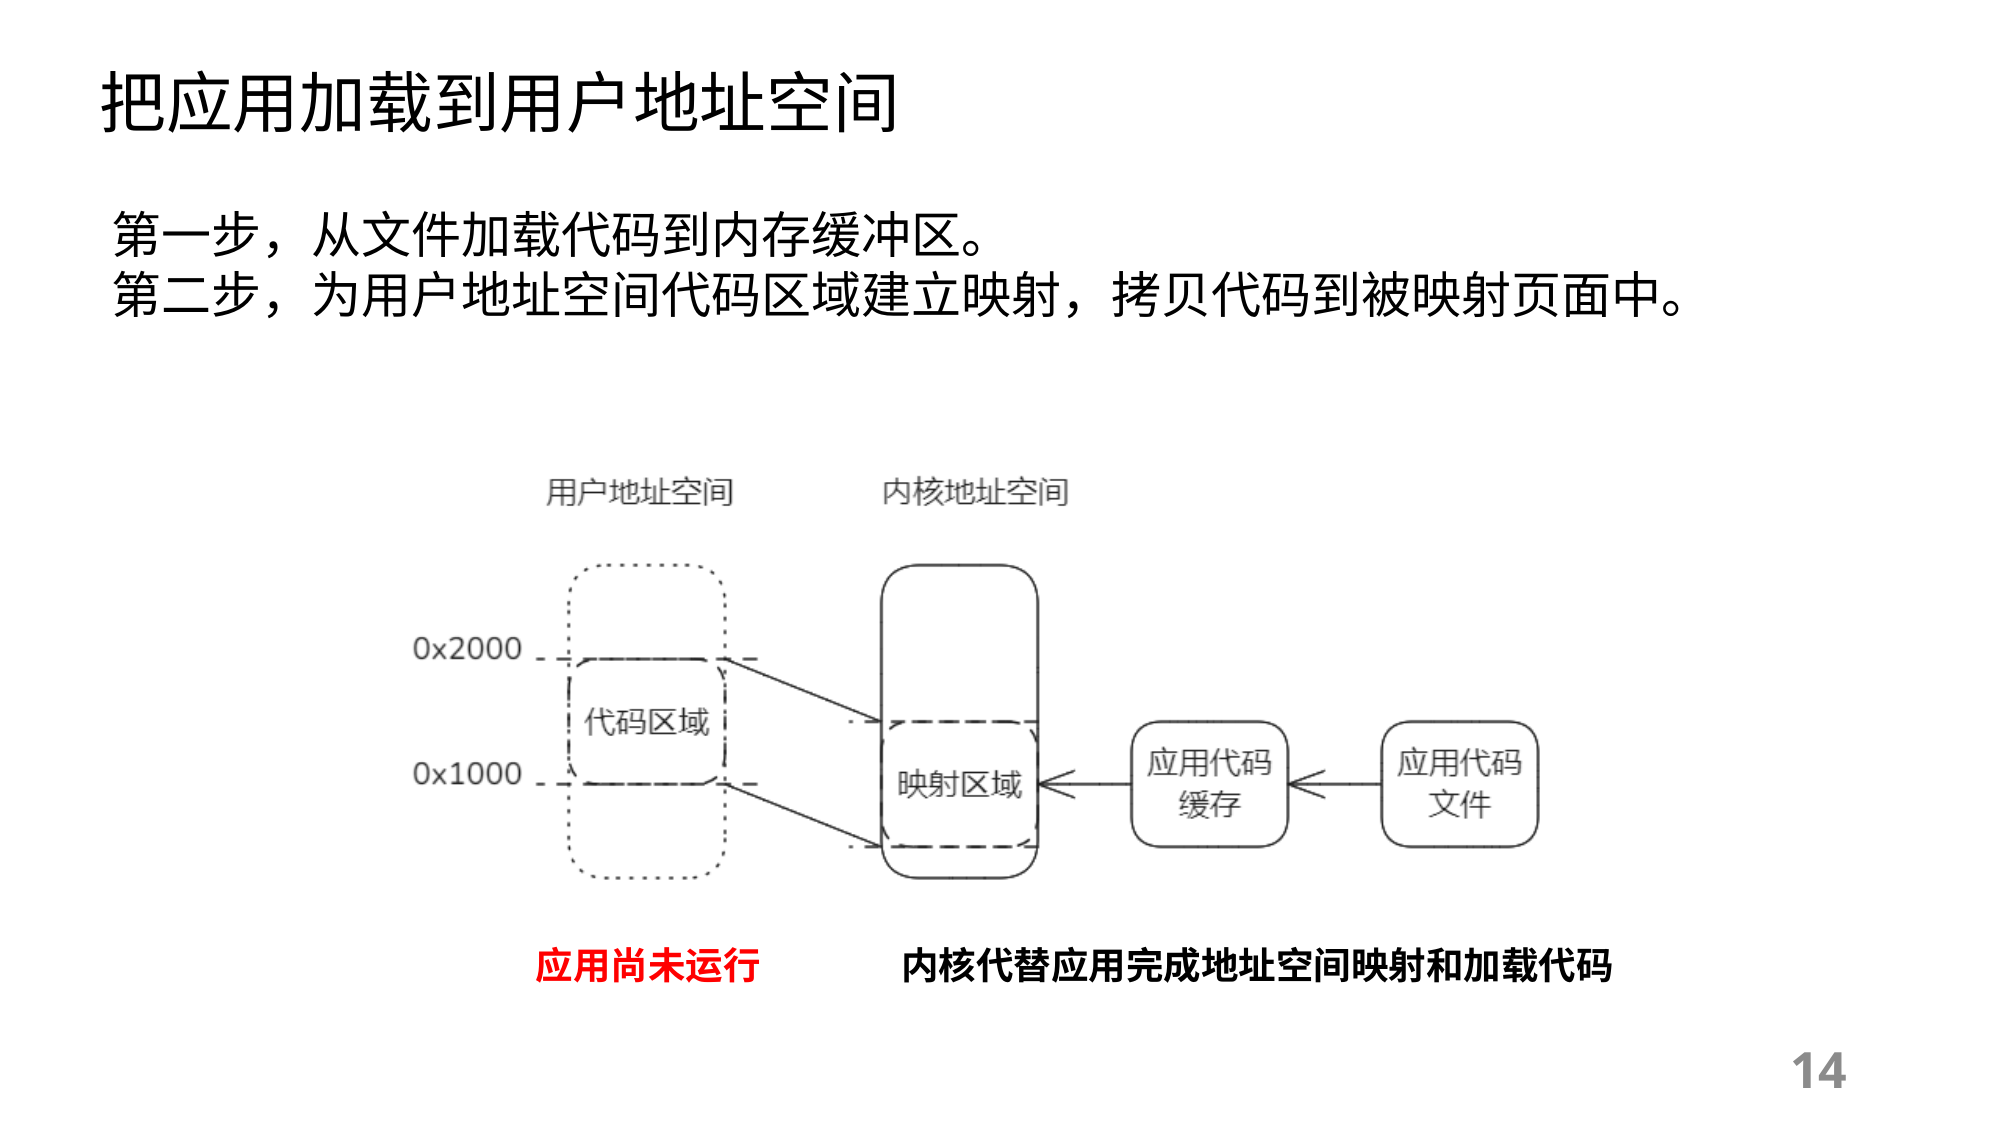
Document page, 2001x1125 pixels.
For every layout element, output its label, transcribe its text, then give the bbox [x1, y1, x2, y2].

text_box 把应用加载到用户地址空间 [84, 53, 1402, 149]
text_box 第一步，从文件加载代码到内存缓冲区。 第二步，为用户地址空间代码区域建立映射，拷贝代码到被映射页面中。 [96, 196, 1916, 331]
picture [397, 456, 1554, 894]
text_box 应用尚未运行 [521, 934, 776, 995]
slide_number 14 [1412, 1042, 1863, 1103]
text_box 内核代替应用完成地址空间映射和加载代码 [886, 934, 1629, 995]
